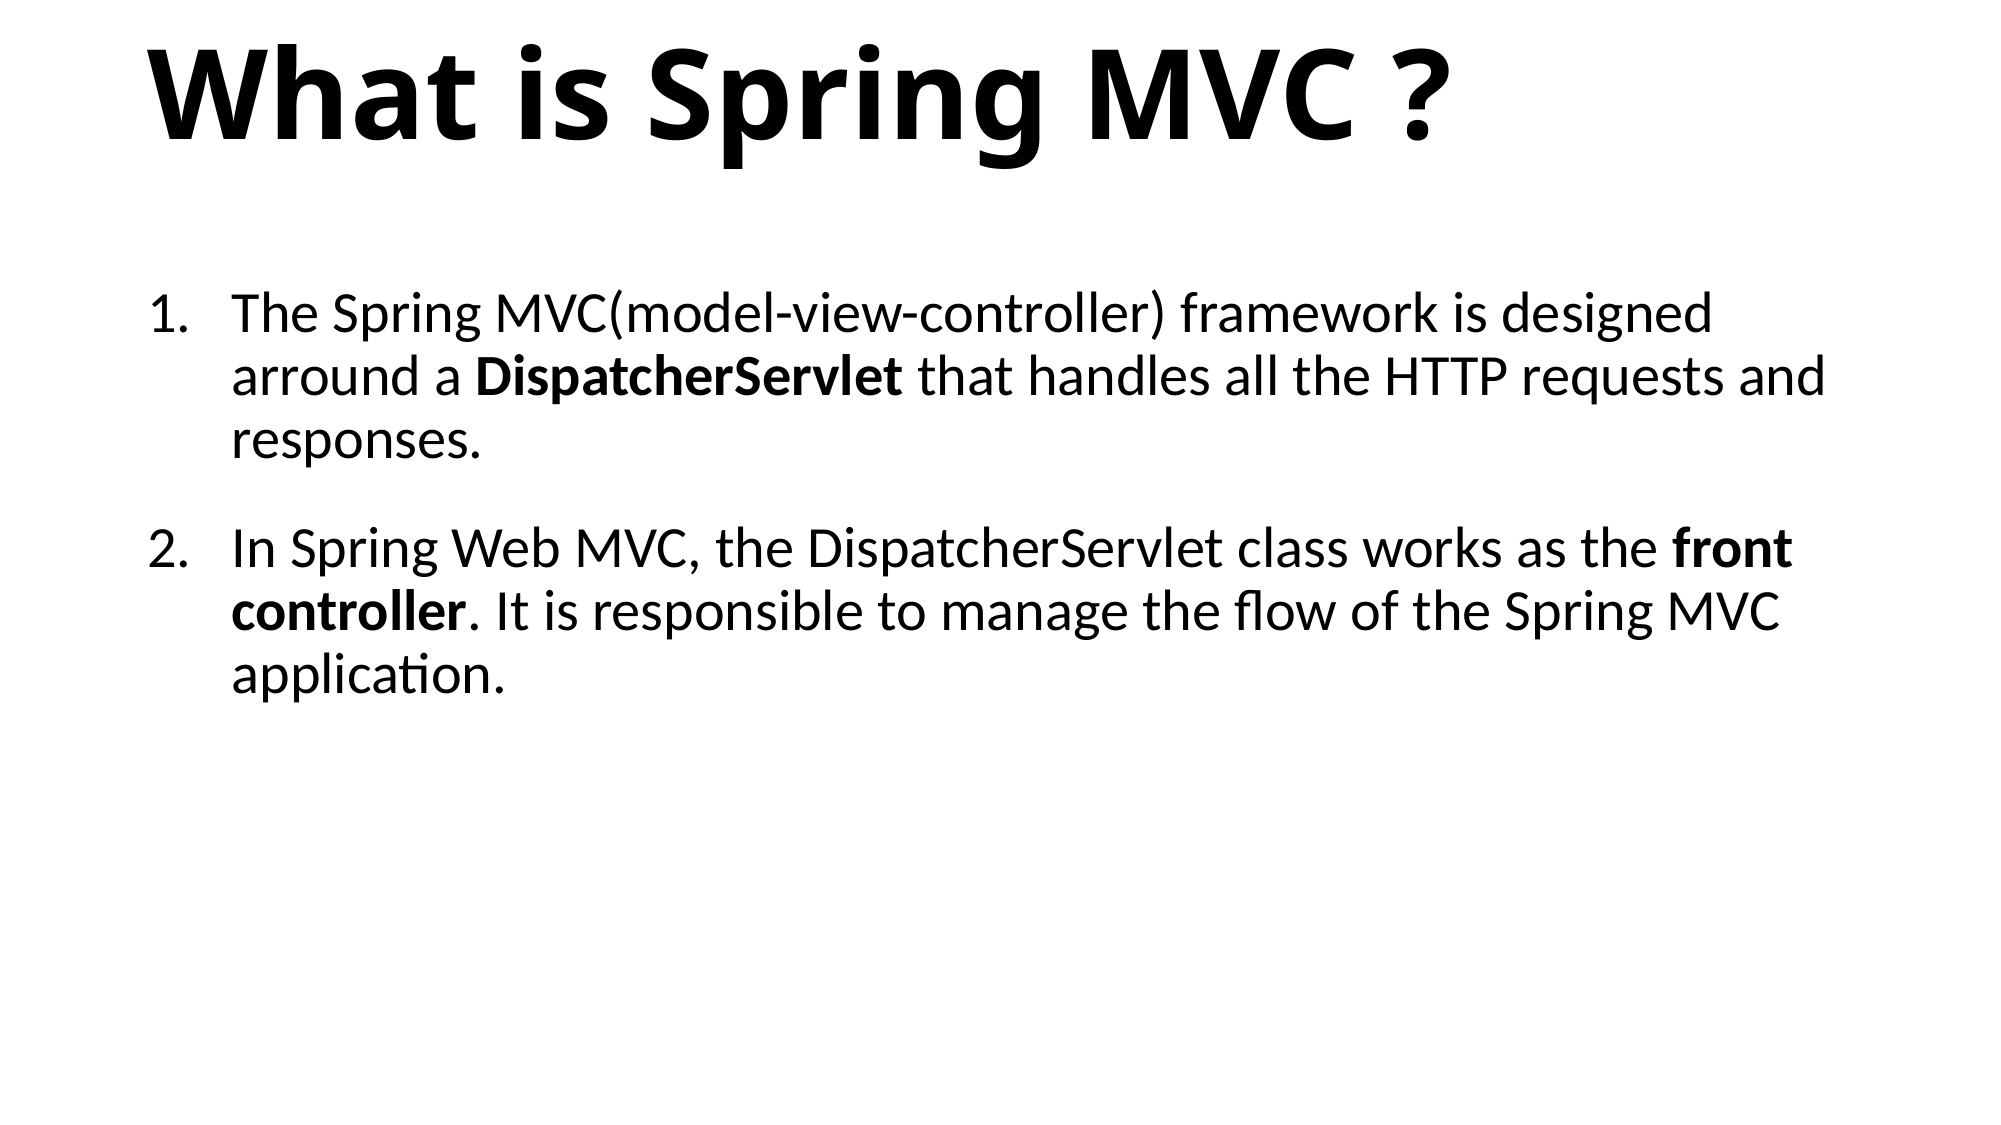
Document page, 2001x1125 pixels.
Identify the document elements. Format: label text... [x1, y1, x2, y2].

subtitle The Spring MVC(model-view-controller) framework is designed arround a DispatcherServlet that handles all the HTTP requests and responses. In Spring Web MVC, the DispatcherServlet class works as the front controller. It is responsible to manage the flow of the Spring MVC application. [132, 275, 1925, 980]
title What is Spring MVC ? [132, 0, 2000, 175]
